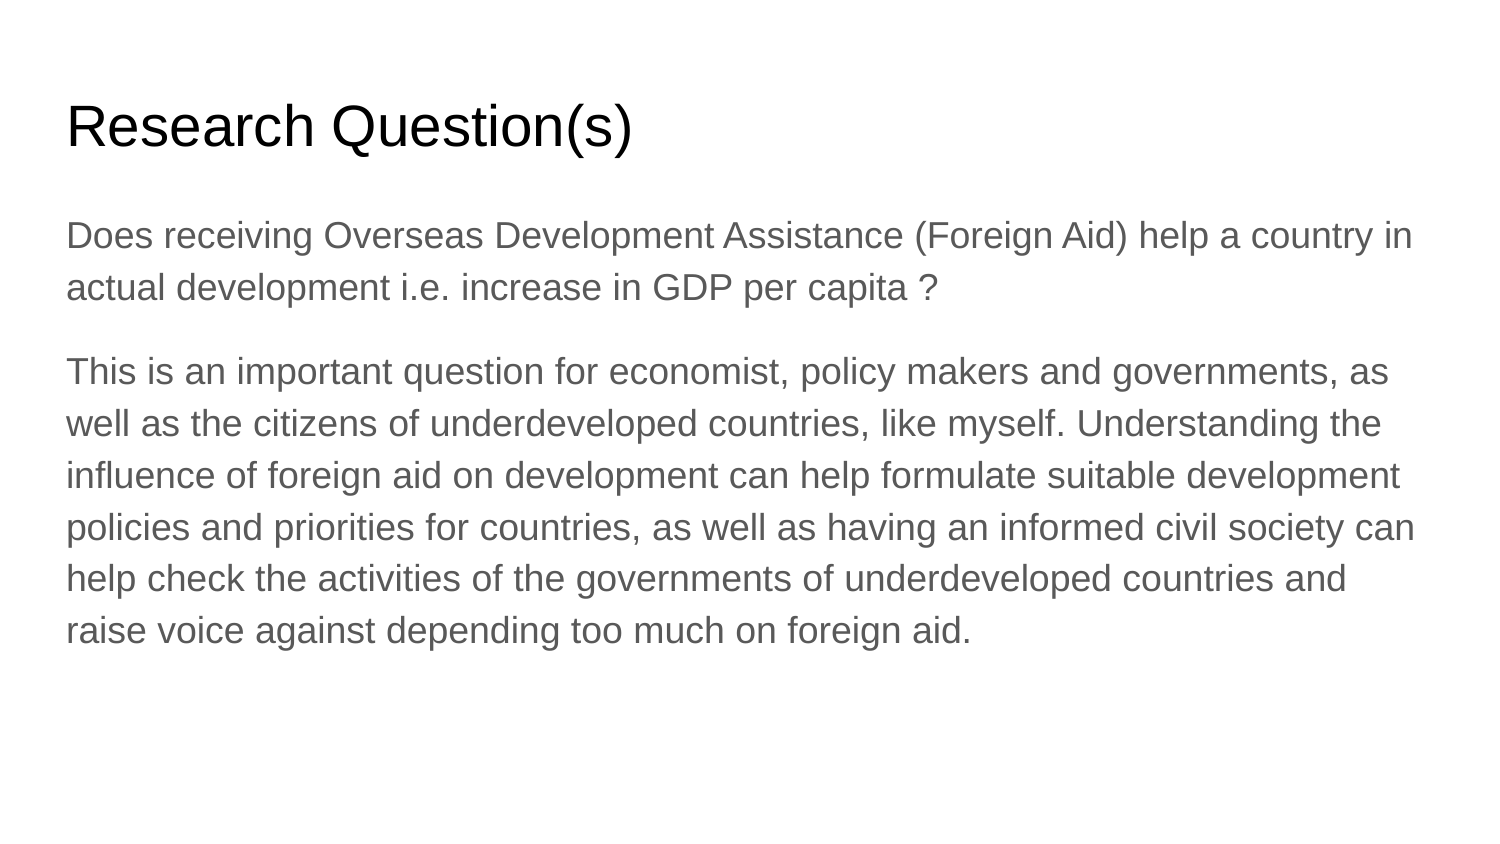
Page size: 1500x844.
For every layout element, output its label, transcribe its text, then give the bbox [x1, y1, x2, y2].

title Research Question(s) [51, 72, 1449, 167]
list Does receiving Overseas Development Assistance (Foreign Aid) help a country in actual development i.e. increase in GDP per capita ? This is an important question for economist, policy makers and governments, as well as the citizens of underdeveloped countries, like myself. Understanding the influence of foreign aid on development can help formulate suitable development policies and priorities for countries, as well as having an informed civil society can help check the activities of the governments of underdeveloped countries and raise voice against depending too much on foreign aid. [51, 189, 1449, 750]
